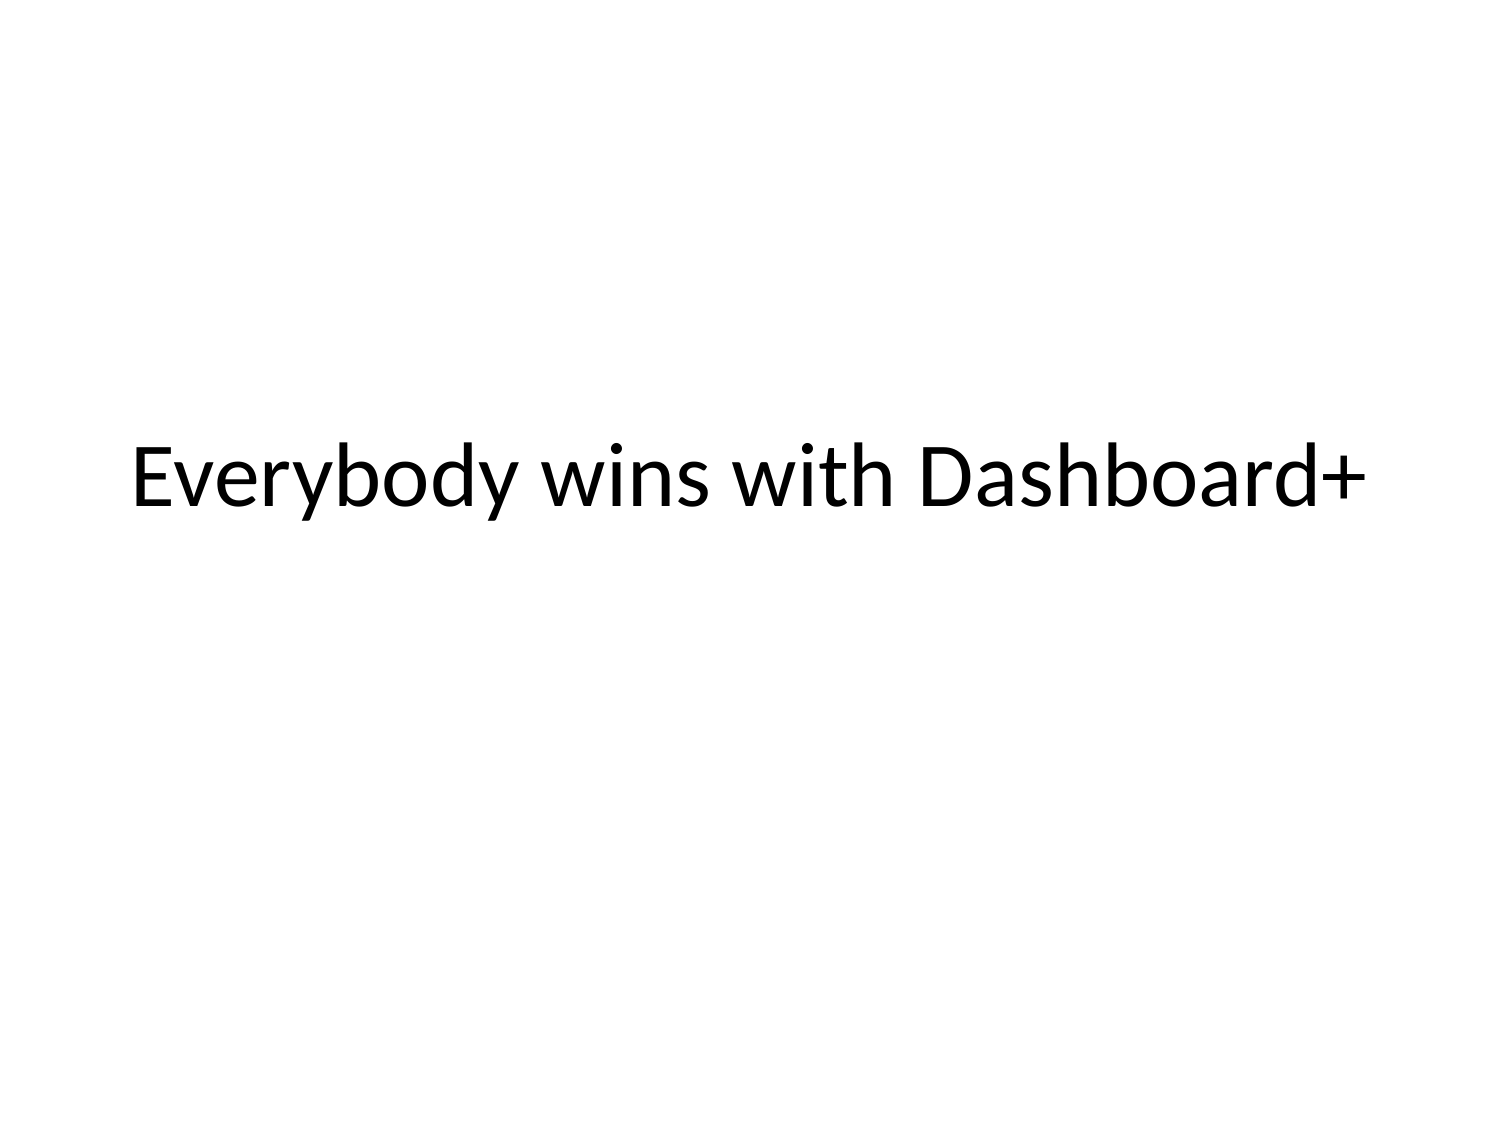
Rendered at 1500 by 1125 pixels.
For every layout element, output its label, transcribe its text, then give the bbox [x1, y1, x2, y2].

title Everybody wins with Dashboard+ [112, 349, 1388, 591]
